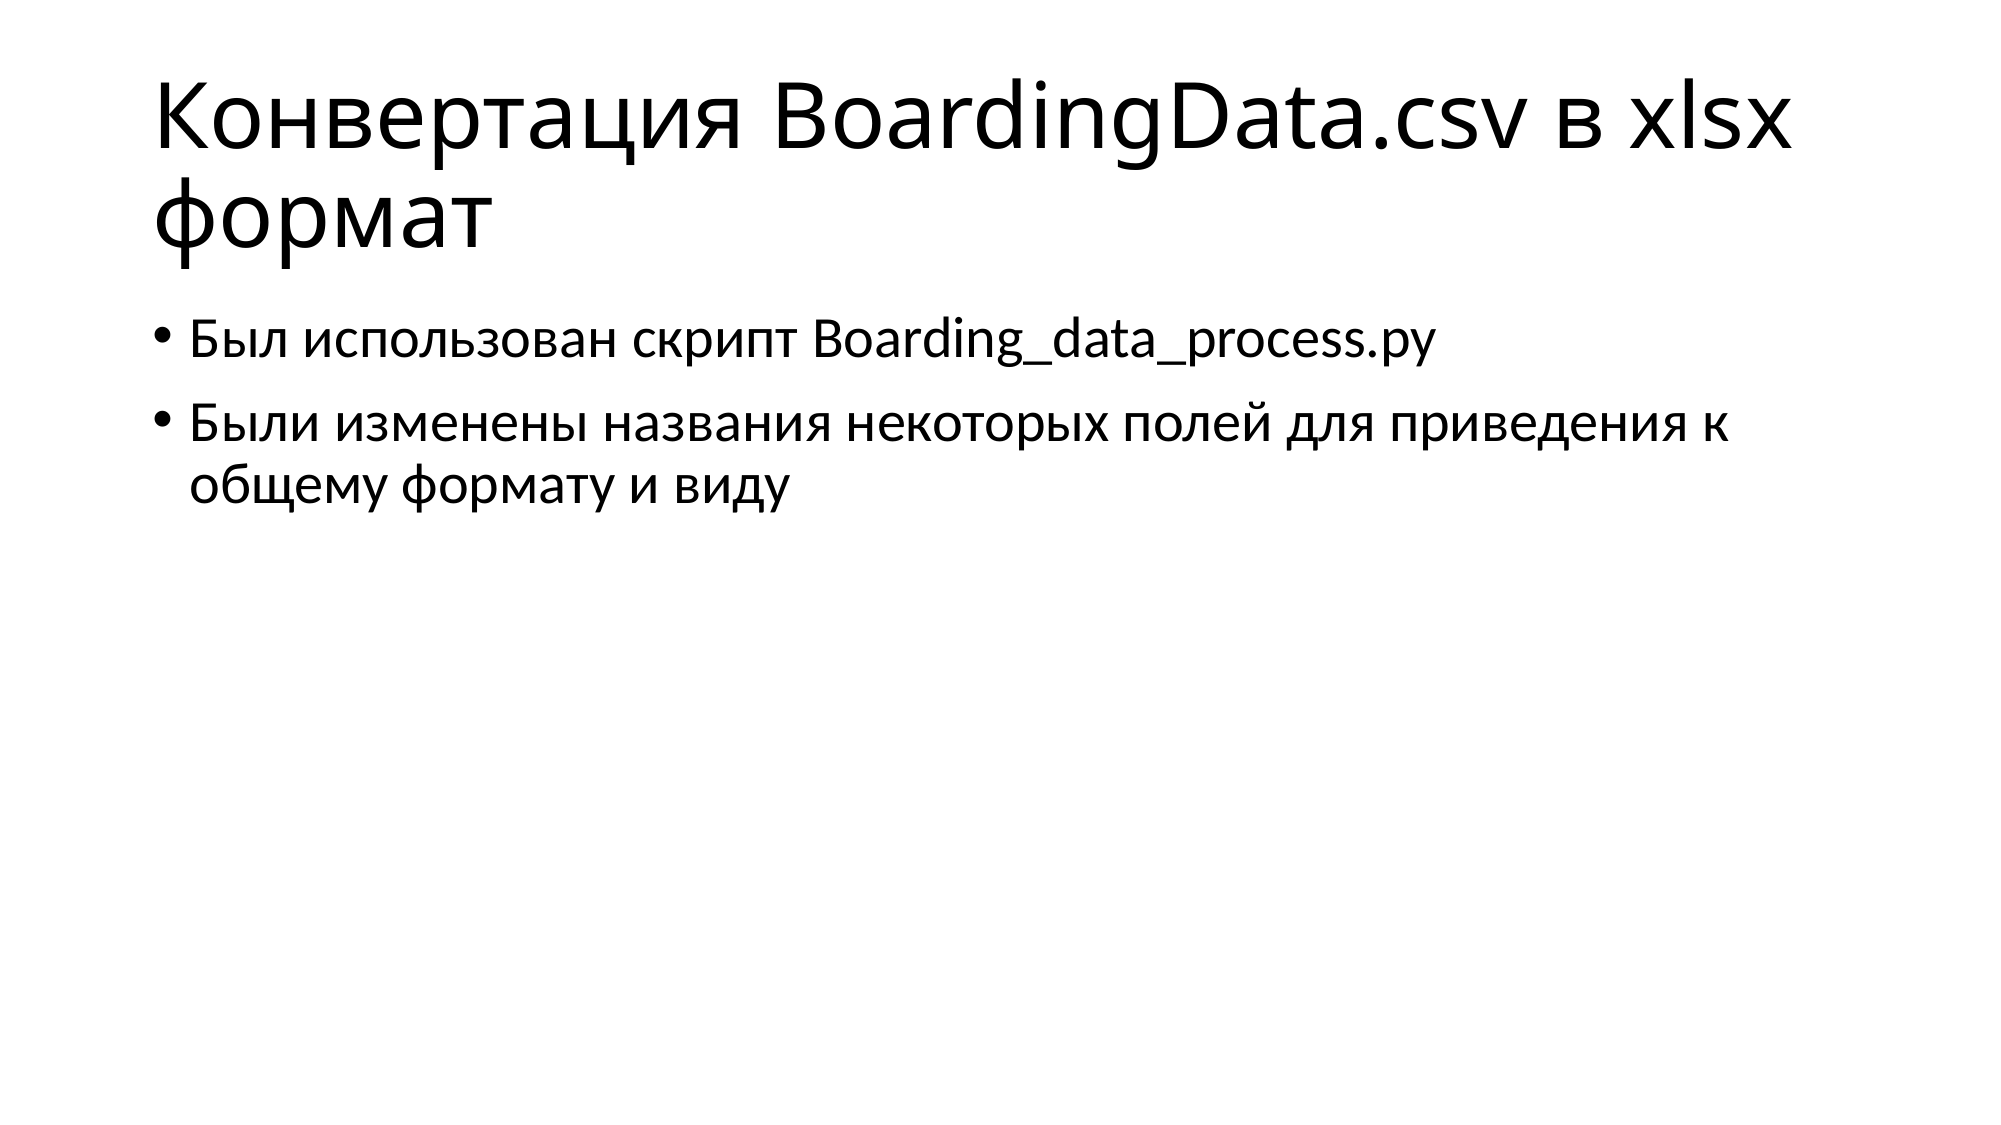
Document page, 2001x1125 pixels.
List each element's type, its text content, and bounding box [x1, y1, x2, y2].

list Был использован скрипт Boarding_data_process.py Были изменены названия некоторых полей для приведения к общему формату и виду [137, 299, 1863, 1014]
title Конвертация BoardingData.csv в xlsx формат [137, 59, 1863, 278]
